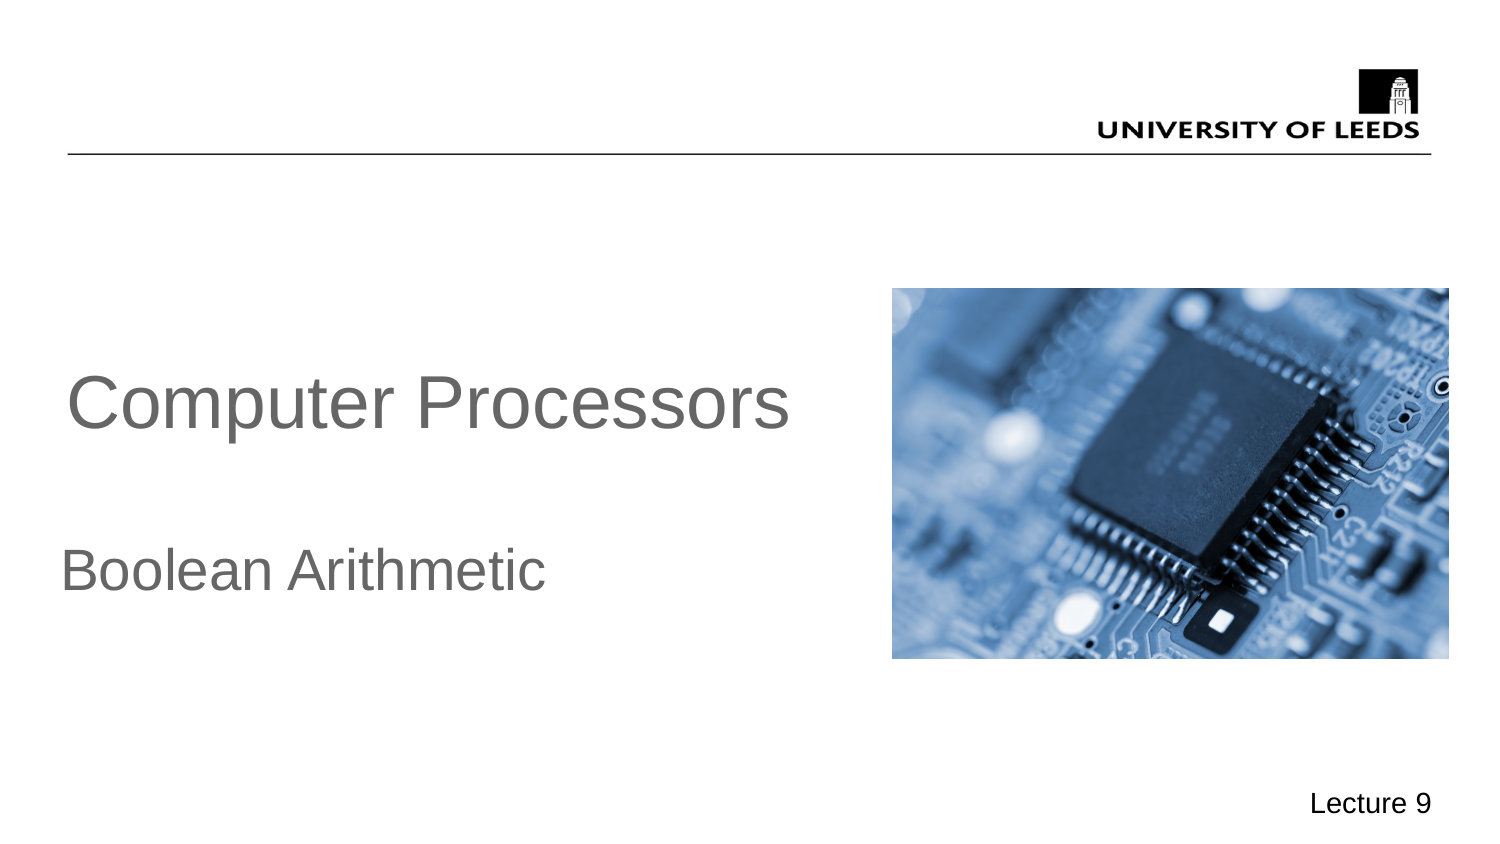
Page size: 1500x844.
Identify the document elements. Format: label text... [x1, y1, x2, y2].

text_box Computer Processors [51, 122, 1449, 459]
text_box Boolean Arithmetic [45, 464, 887, 659]
picture [0, 0, 1500, 796]
text_box Lecture 9 [1294, 769, 1464, 821]
